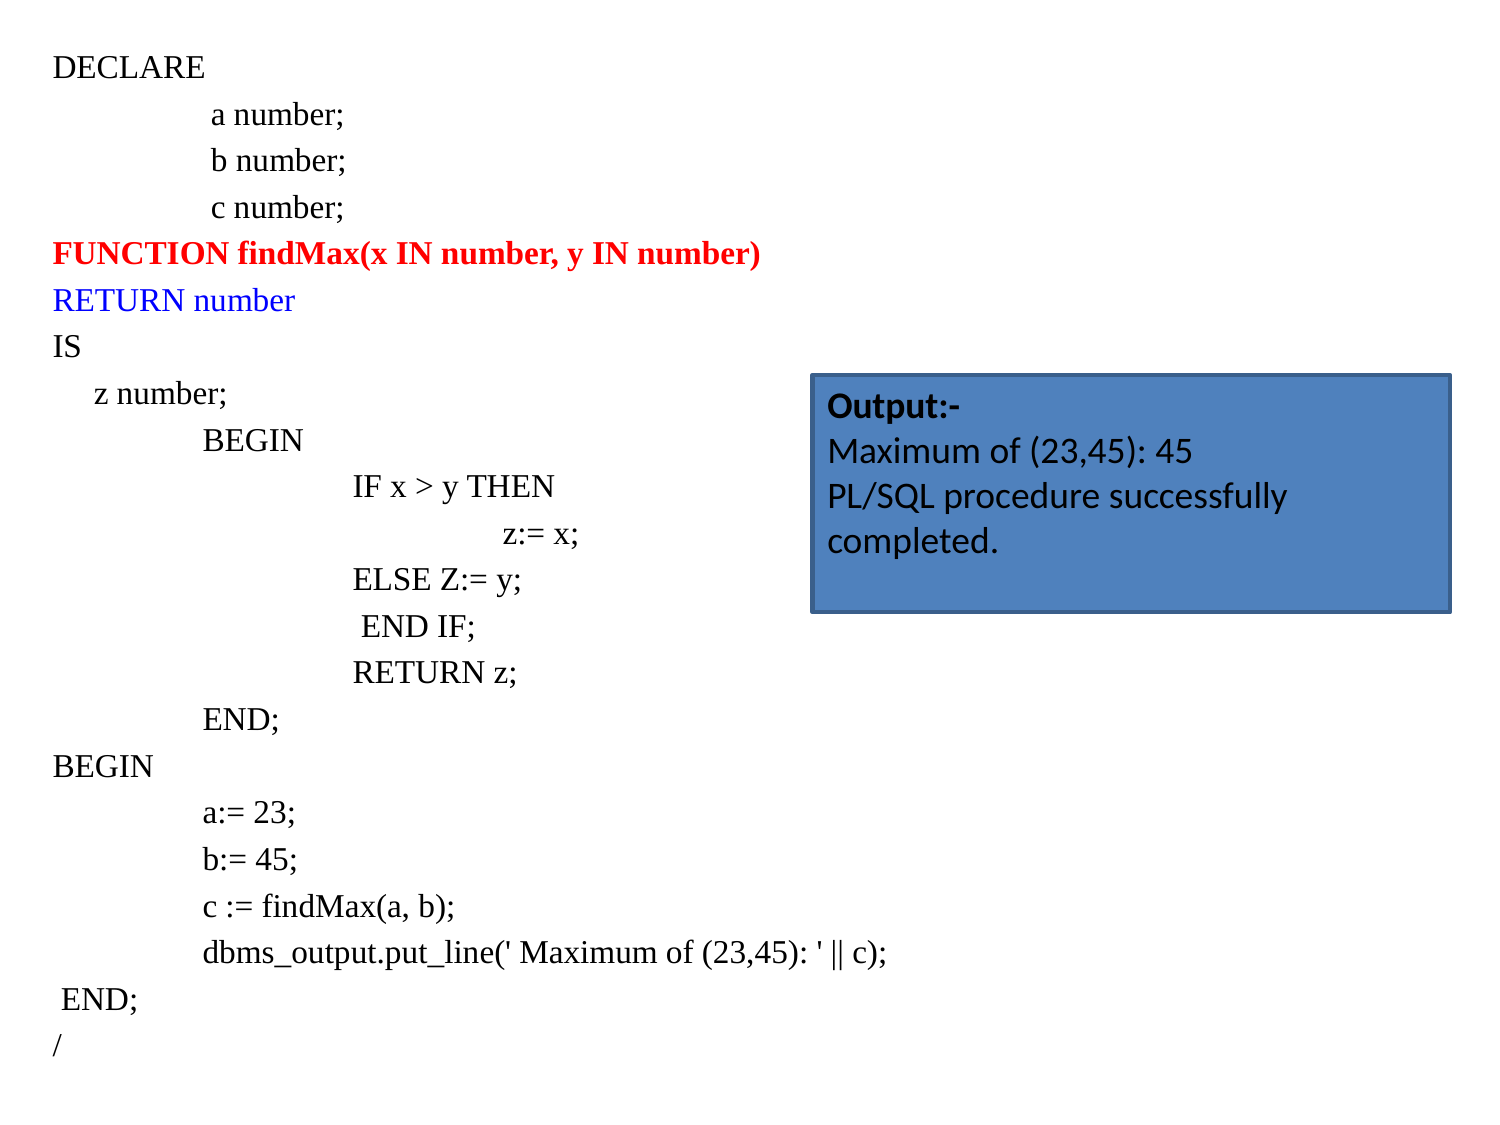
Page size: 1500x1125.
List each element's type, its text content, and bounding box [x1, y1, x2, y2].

text_box Output:- Maximum of (23,45): 45 PL/SQL procedure successfully completed. [810, 373, 1452, 614]
list DECLARE a number; b number; c number; FUNCTION findMax(x IN number, y IN number) RETURN number IS z number; BEGIN IF x > y THEN z:= x; ELSE Z:= y; END IF; RETURN z; END; BEGIN a:= 23; b:= 45; c := findMax(a, b); dbms_output.put_line(' Maximum of (23,45): ' || c); END; / [37, 37, 1463, 1100]
